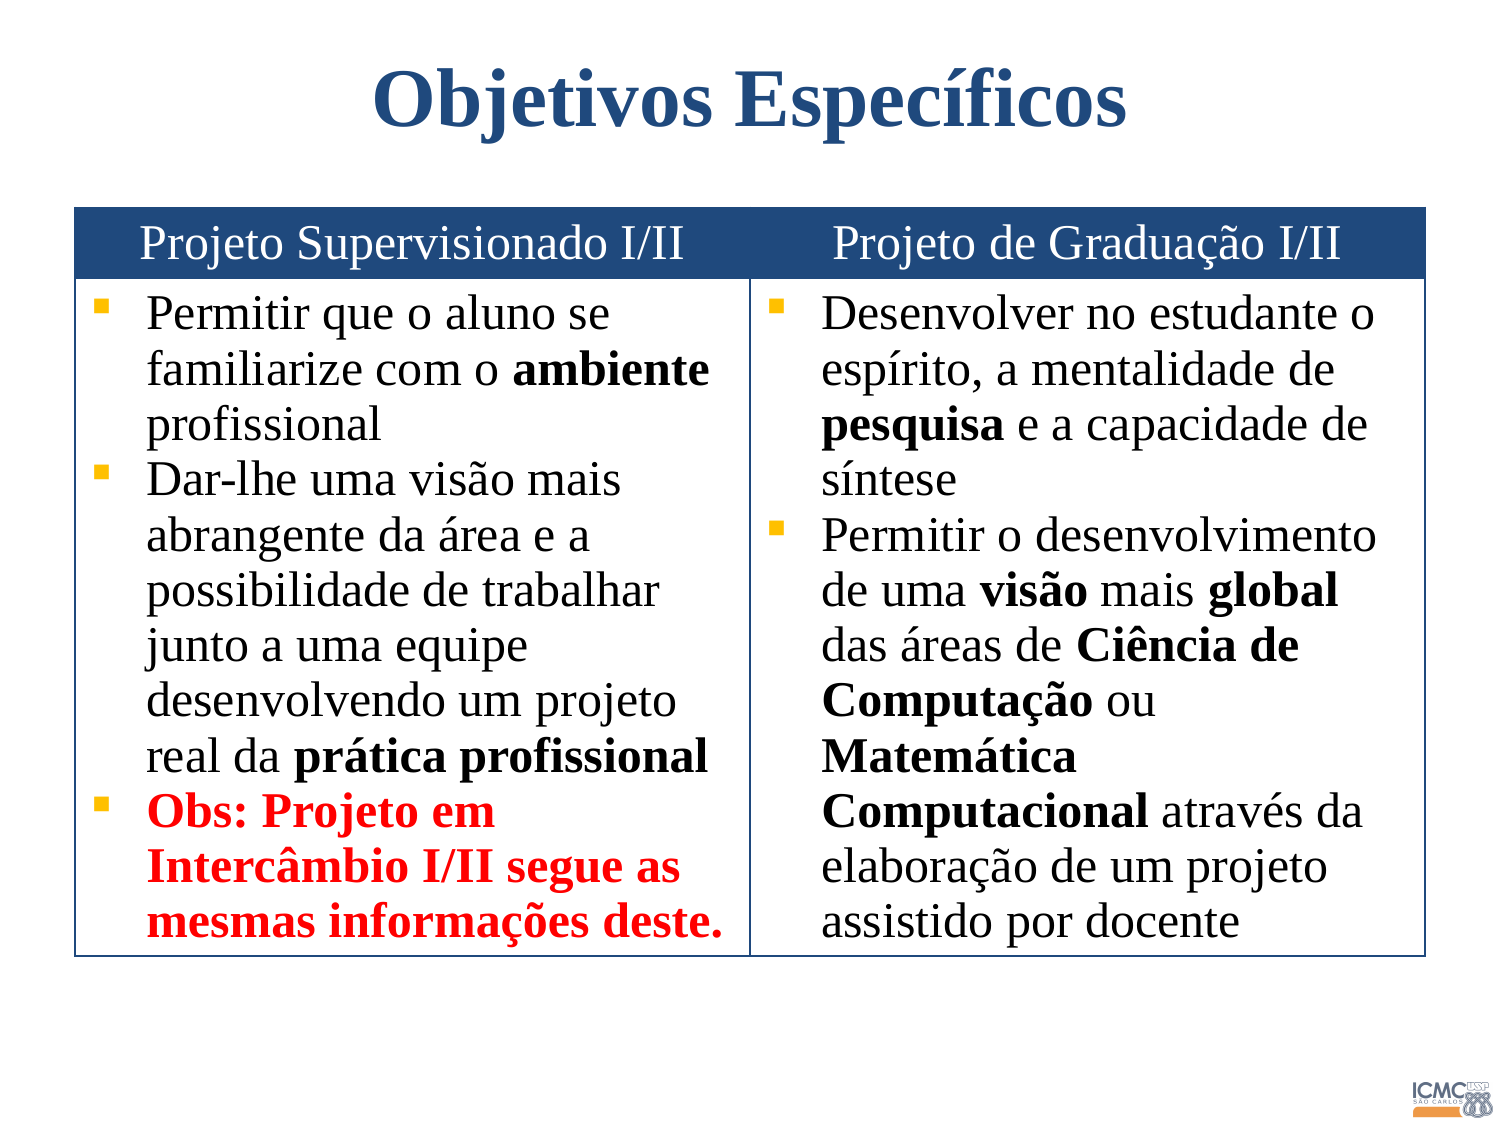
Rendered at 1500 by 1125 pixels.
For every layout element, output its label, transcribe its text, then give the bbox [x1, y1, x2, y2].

table_cell Permitir que o aluno se familiarize com o ambiente profissional Dar-lhe uma visão mais abrangente da área e a possibilidade de trabalhar junto a uma equipe desenvolvendo um projeto real da prática profissional Obs: Projeto em Intercâmbio I/II segue as mesmas informações deste. [76, 279, 749, 955]
table_header Projeto Supervisionado I/II [76, 208, 749, 277]
picture [1413, 1082, 1493, 1118]
table_header Projeto de Graduação I/II [751, 208, 1424, 277]
text_box Objetivos Específicos [75, 0, 1425, 187]
table_cell Desenvolver no estudante o espírito, a mentalidade de pesquisa e a capacidade de síntese Permitir o desenvolvimento de uma visão mais global das áreas de Ciência de Computação ou Matemática Computacional através da elaboração de um projeto assistido por docente [751, 279, 1424, 955]
